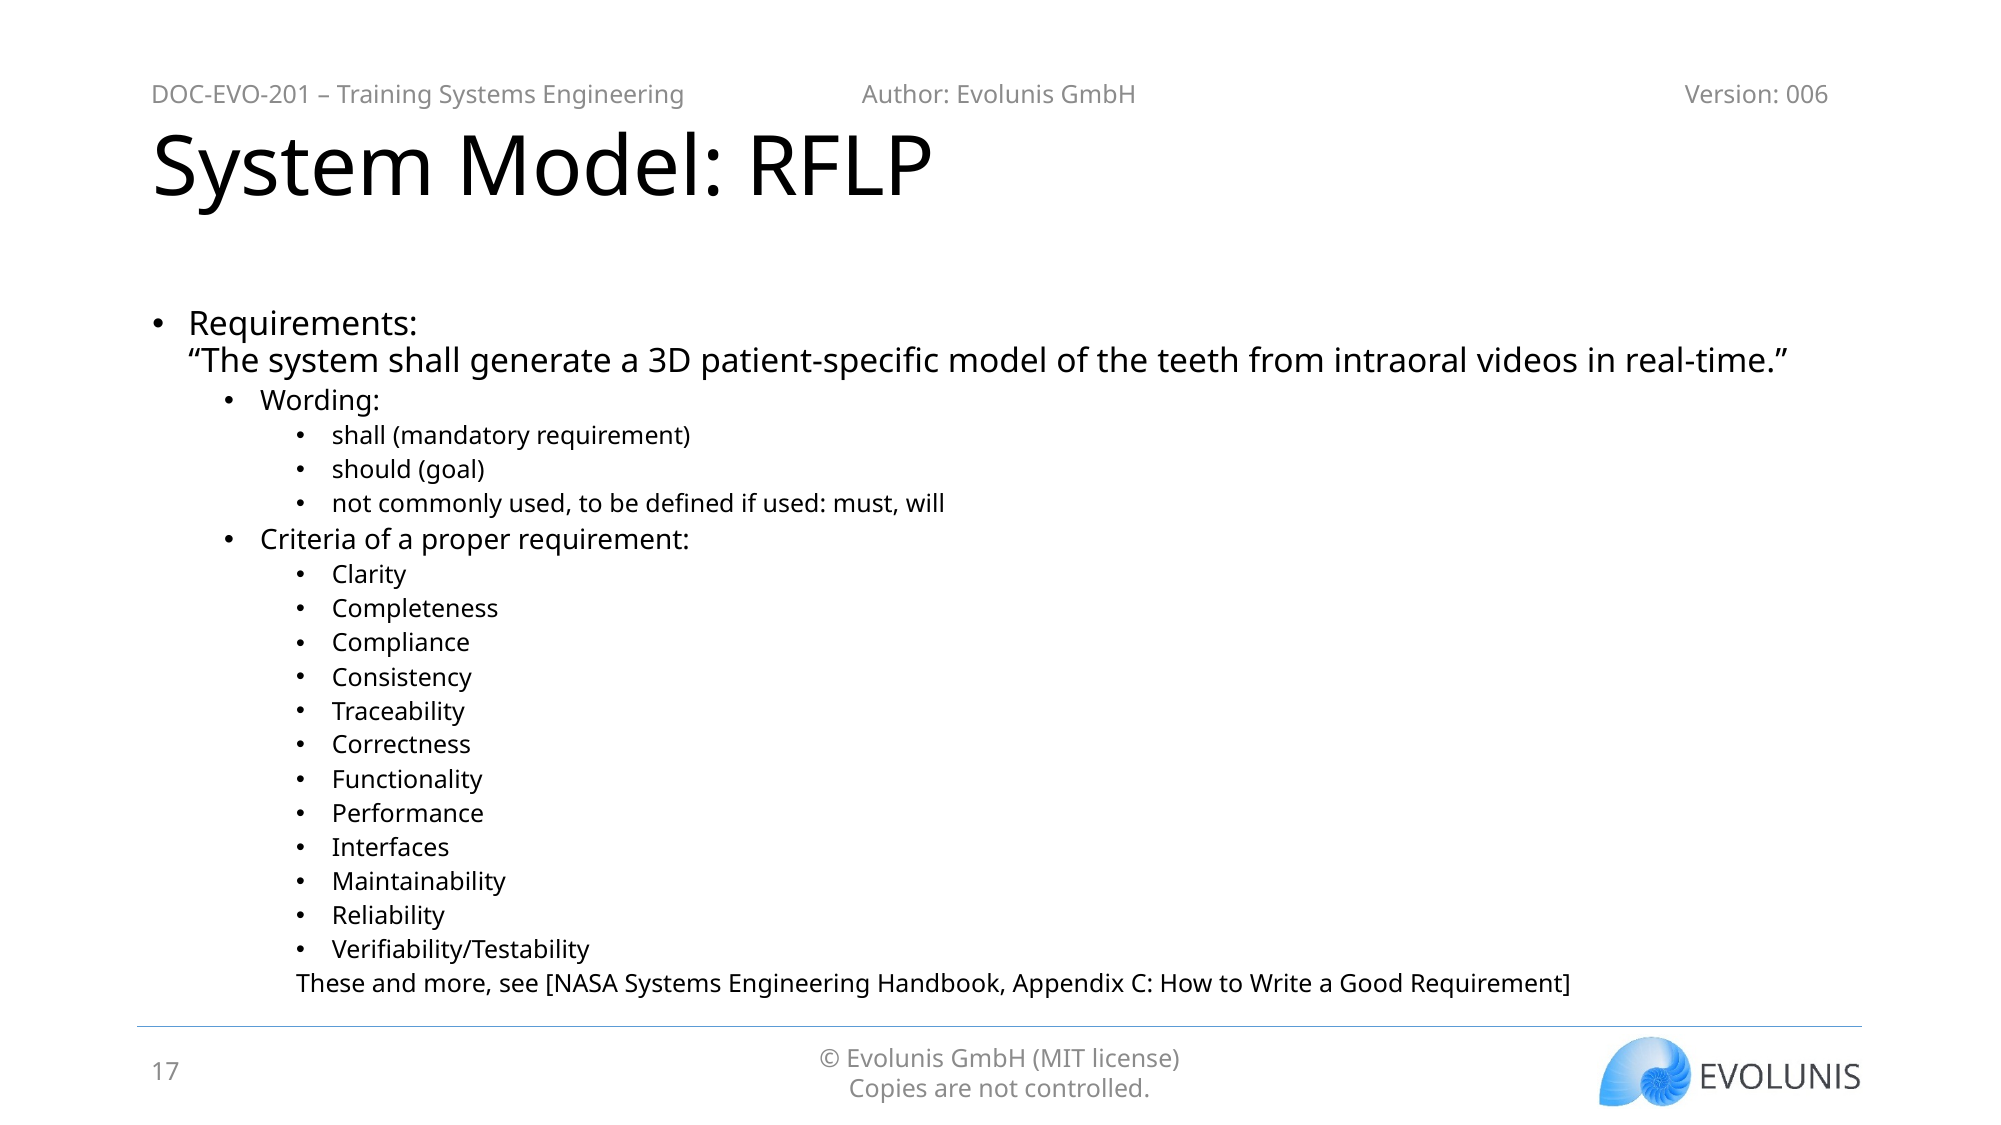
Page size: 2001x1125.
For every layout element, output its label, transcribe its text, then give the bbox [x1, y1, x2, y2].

slide_number 17 [136, 1042, 587, 1103]
list Requirements: “The system shall generate a 3D patient-specific model of the teeth from intraoral videos in real-time.” Wording: shall (mandatory requirement) should (goal) not commonly used, to be defined if used: must, will Criteria of a proper requirement: Clarity Completeness Compliance Consistency Traceability Correctness Functionality Performance Interfaces Maintainability Reliability Verifiability/Testability These and more, see [NASA Systems Engineering Handbook, Appendix C: How to Write a Good Requirement] [137, 299, 1863, 1014]
picture [1597, 1034, 1863, 1109]
title System Model: RFLP [137, 59, 1863, 278]
